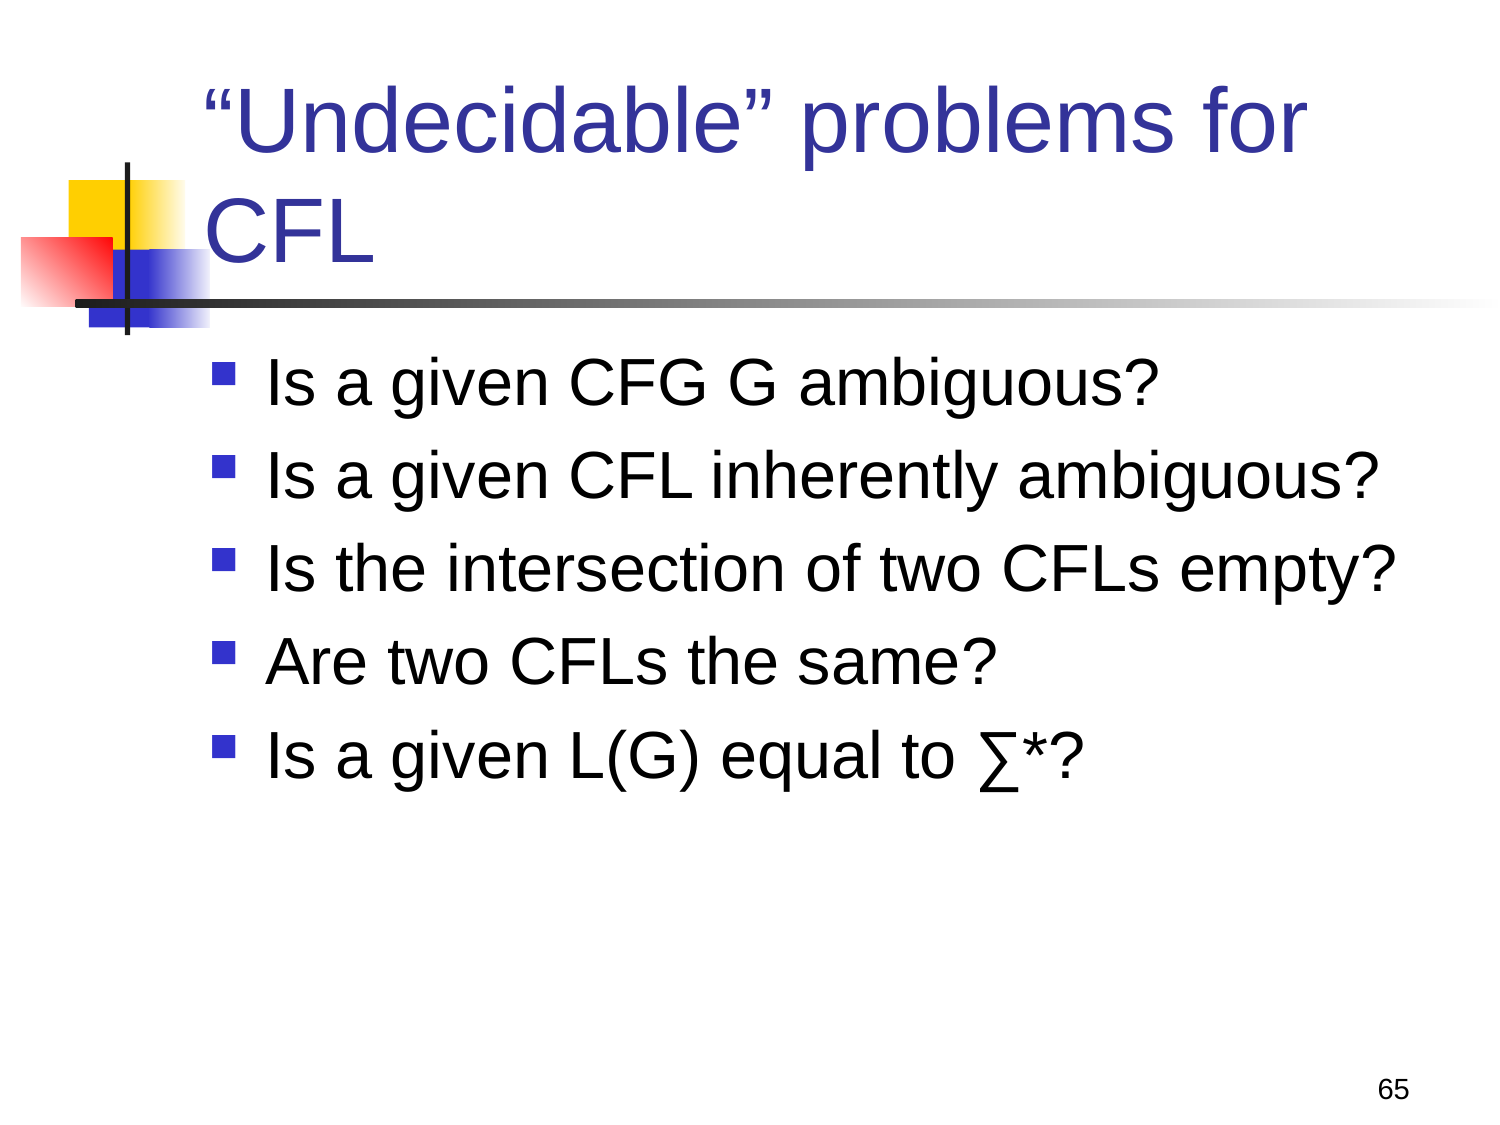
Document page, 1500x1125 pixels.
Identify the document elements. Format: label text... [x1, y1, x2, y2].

list Is a given CFG G ambiguous? Is a given CFL inherently ambiguous? Is the intersection of two CFLs empty? Are two CFLs the same? Is a given L(G) equal to ∑*? [193, 330, 1470, 1007]
title “Undecidable” problems for CFL [188, 101, 1468, 289]
slide_number 65 [1112, 1037, 1426, 1113]
